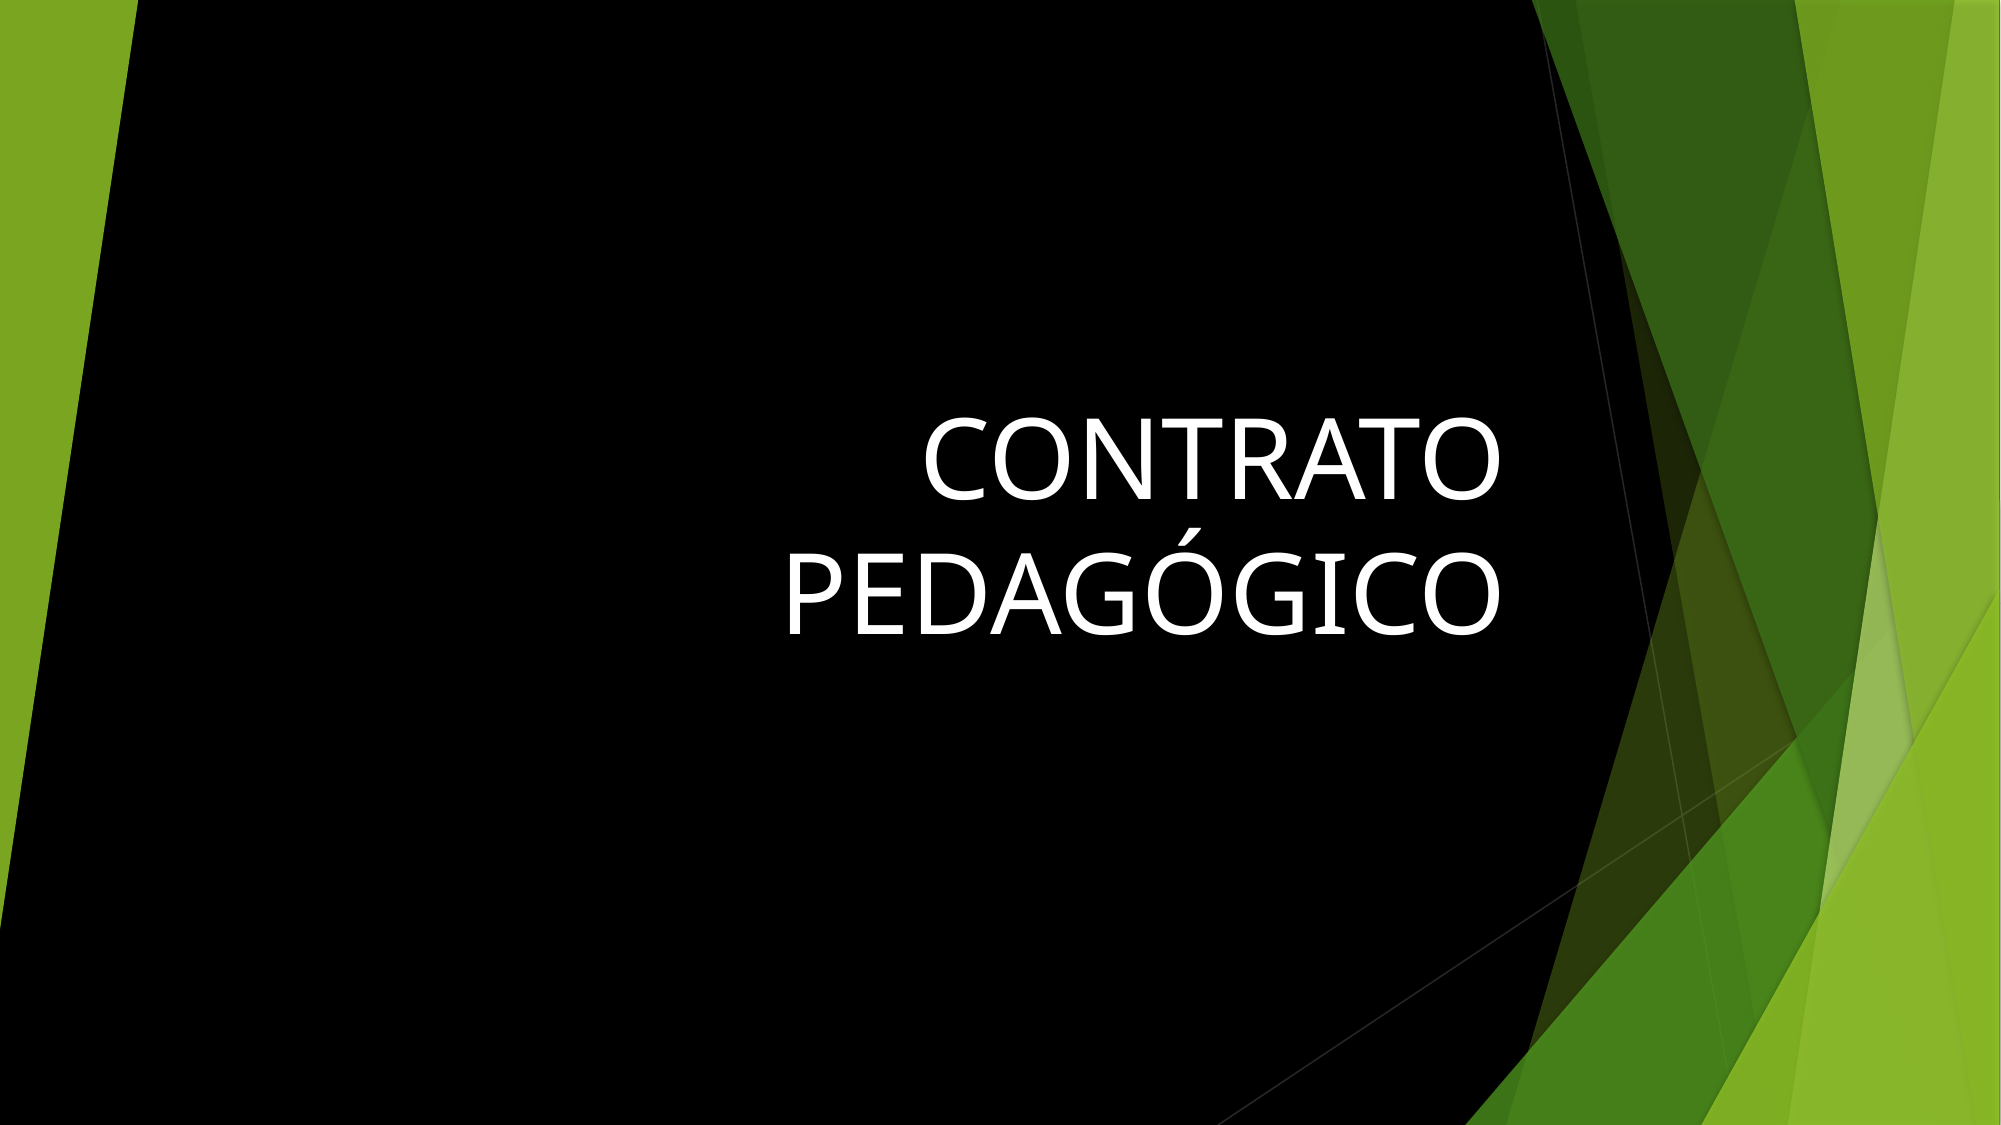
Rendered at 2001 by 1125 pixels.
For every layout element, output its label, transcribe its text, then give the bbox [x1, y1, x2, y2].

title CONTRATO PEDAGÓGICO [247, 394, 1522, 665]
